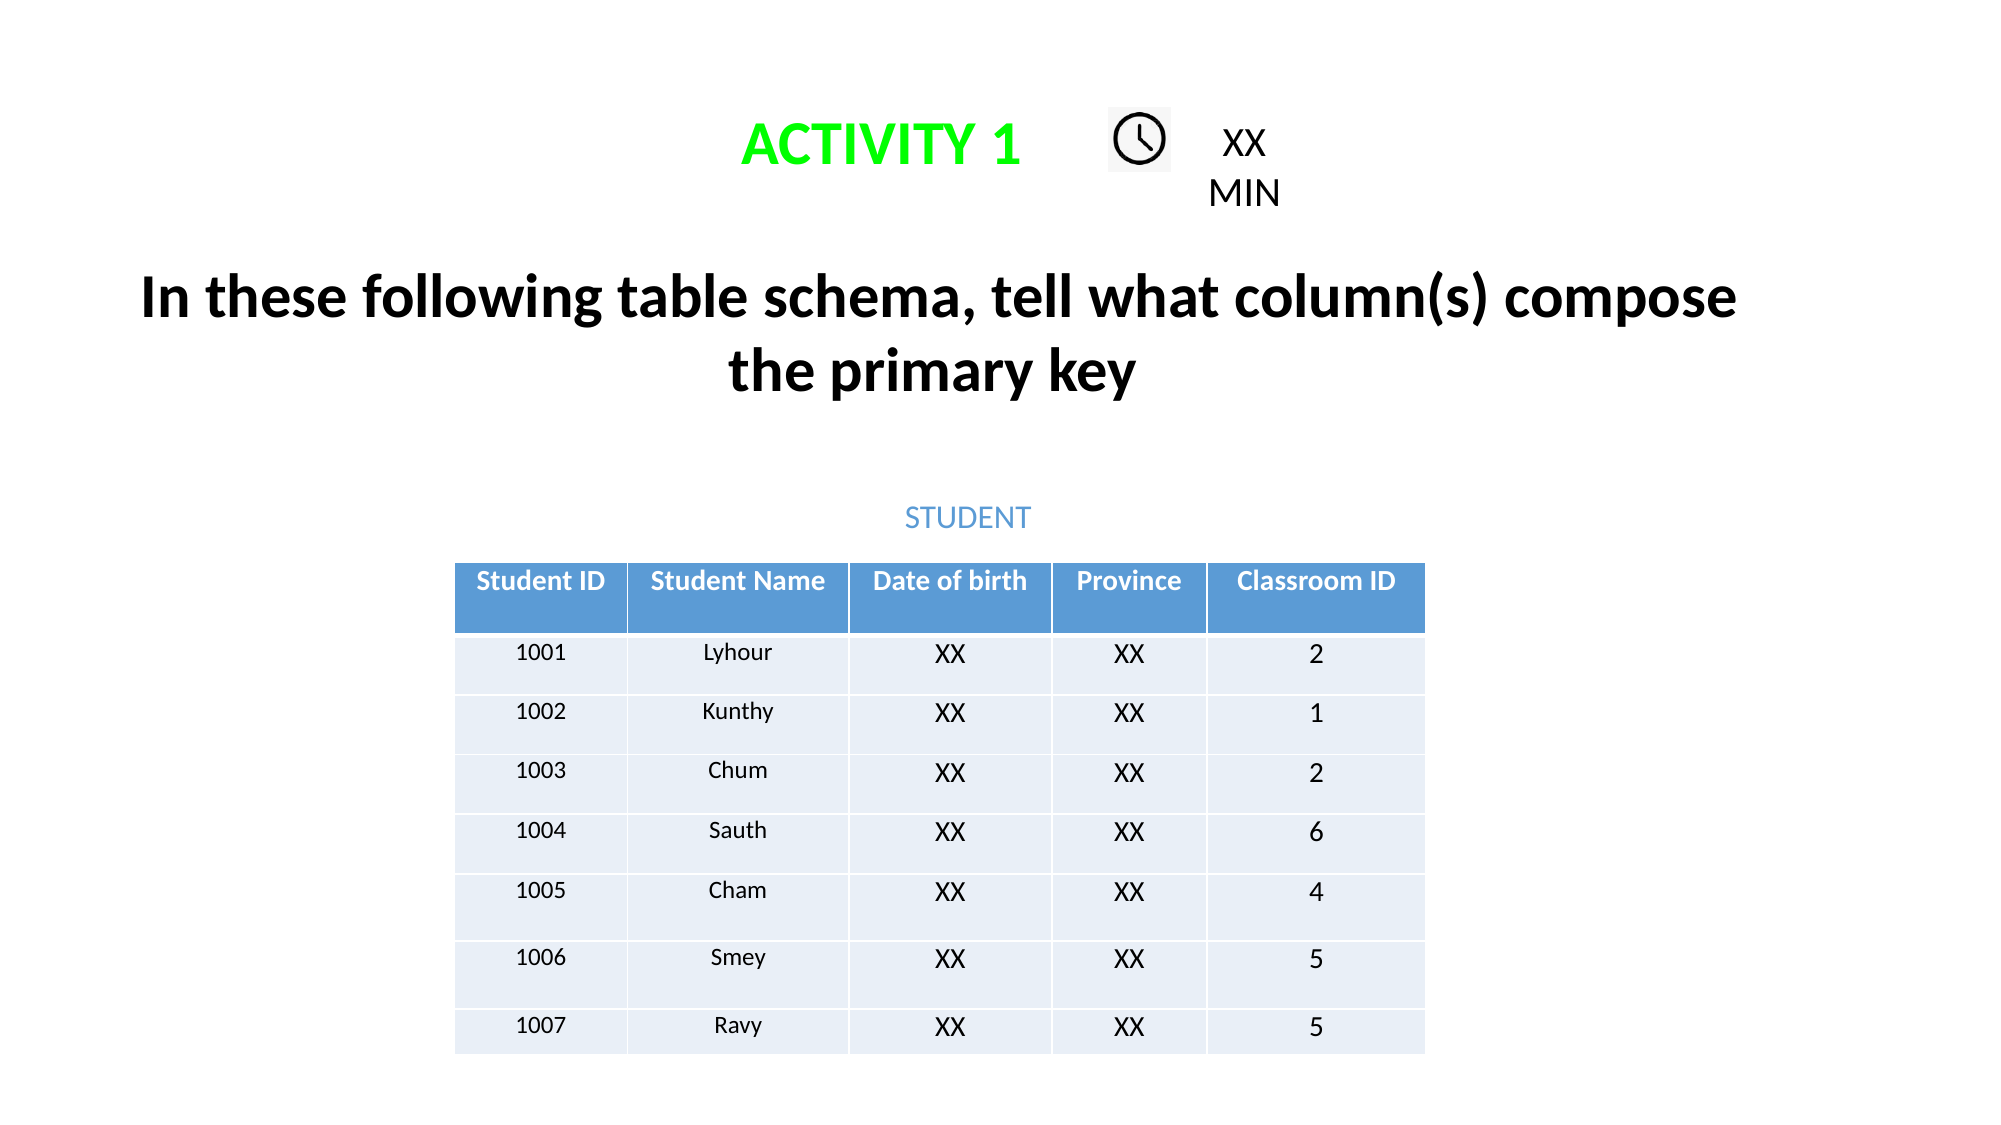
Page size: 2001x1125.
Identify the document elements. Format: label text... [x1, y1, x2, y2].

table_cell 2 [1208, 755, 1425, 813]
table_cell 1001 [455, 638, 627, 694]
table_cell Sauth [628, 815, 848, 873]
table_cell XX [1053, 638, 1206, 694]
table_cell XX [1053, 815, 1206, 873]
table_cell 1004 [455, 815, 627, 873]
table_cell XX [1053, 755, 1206, 813]
table_cell Lyhour [628, 638, 848, 694]
text_box ACTIVITY 1 [724, 94, 1040, 185]
table_cell 1006 [455, 942, 627, 1008]
text_box XX MIN [1166, 106, 1323, 222]
table_cell XX [1053, 696, 1206, 754]
table_header Classroom ID [1208, 563, 1425, 633]
text_box In these following table schema, tell what column(s) compose the primary key [95, 247, 1786, 452]
table_cell Chum [628, 755, 848, 813]
table_cell 1002 [455, 696, 627, 754]
table_cell 1005 [455, 875, 627, 940]
table_cell Ravy [628, 1010, 848, 1054]
table_header Student ID [455, 563, 627, 633]
table_cell XX [850, 942, 1051, 1008]
table_cell XX [1053, 875, 1206, 940]
table_cell 1 [1208, 696, 1425, 754]
table_cell Kunthy [628, 696, 848, 754]
table_cell 4 [1208, 875, 1425, 940]
table_header Student Name [628, 563, 848, 633]
table_cell XX [850, 815, 1051, 873]
table_cell 5 [1208, 942, 1425, 1008]
table_cell XX [850, 875, 1051, 940]
table_cell XX [1053, 1010, 1206, 1054]
table_cell 1003 [455, 755, 627, 813]
table_cell XX [850, 1010, 1051, 1054]
table_cell 5 [1208, 1010, 1425, 1054]
table_cell XX [850, 638, 1051, 694]
table_cell XX [850, 696, 1051, 754]
text_box STUDENT [510, 488, 1427, 543]
table_cell Smey [628, 942, 848, 1008]
table_cell 2 [1208, 638, 1425, 694]
table_cell XX [1053, 942, 1206, 1008]
table_cell 6 [1208, 815, 1425, 873]
picture [1108, 107, 1171, 172]
table_header Date of birth [850, 563, 1051, 633]
table_cell 1007 [455, 1010, 627, 1054]
table_cell Cham [628, 875, 848, 940]
table_header Province [1053, 563, 1206, 633]
table_cell XX [850, 755, 1051, 813]
